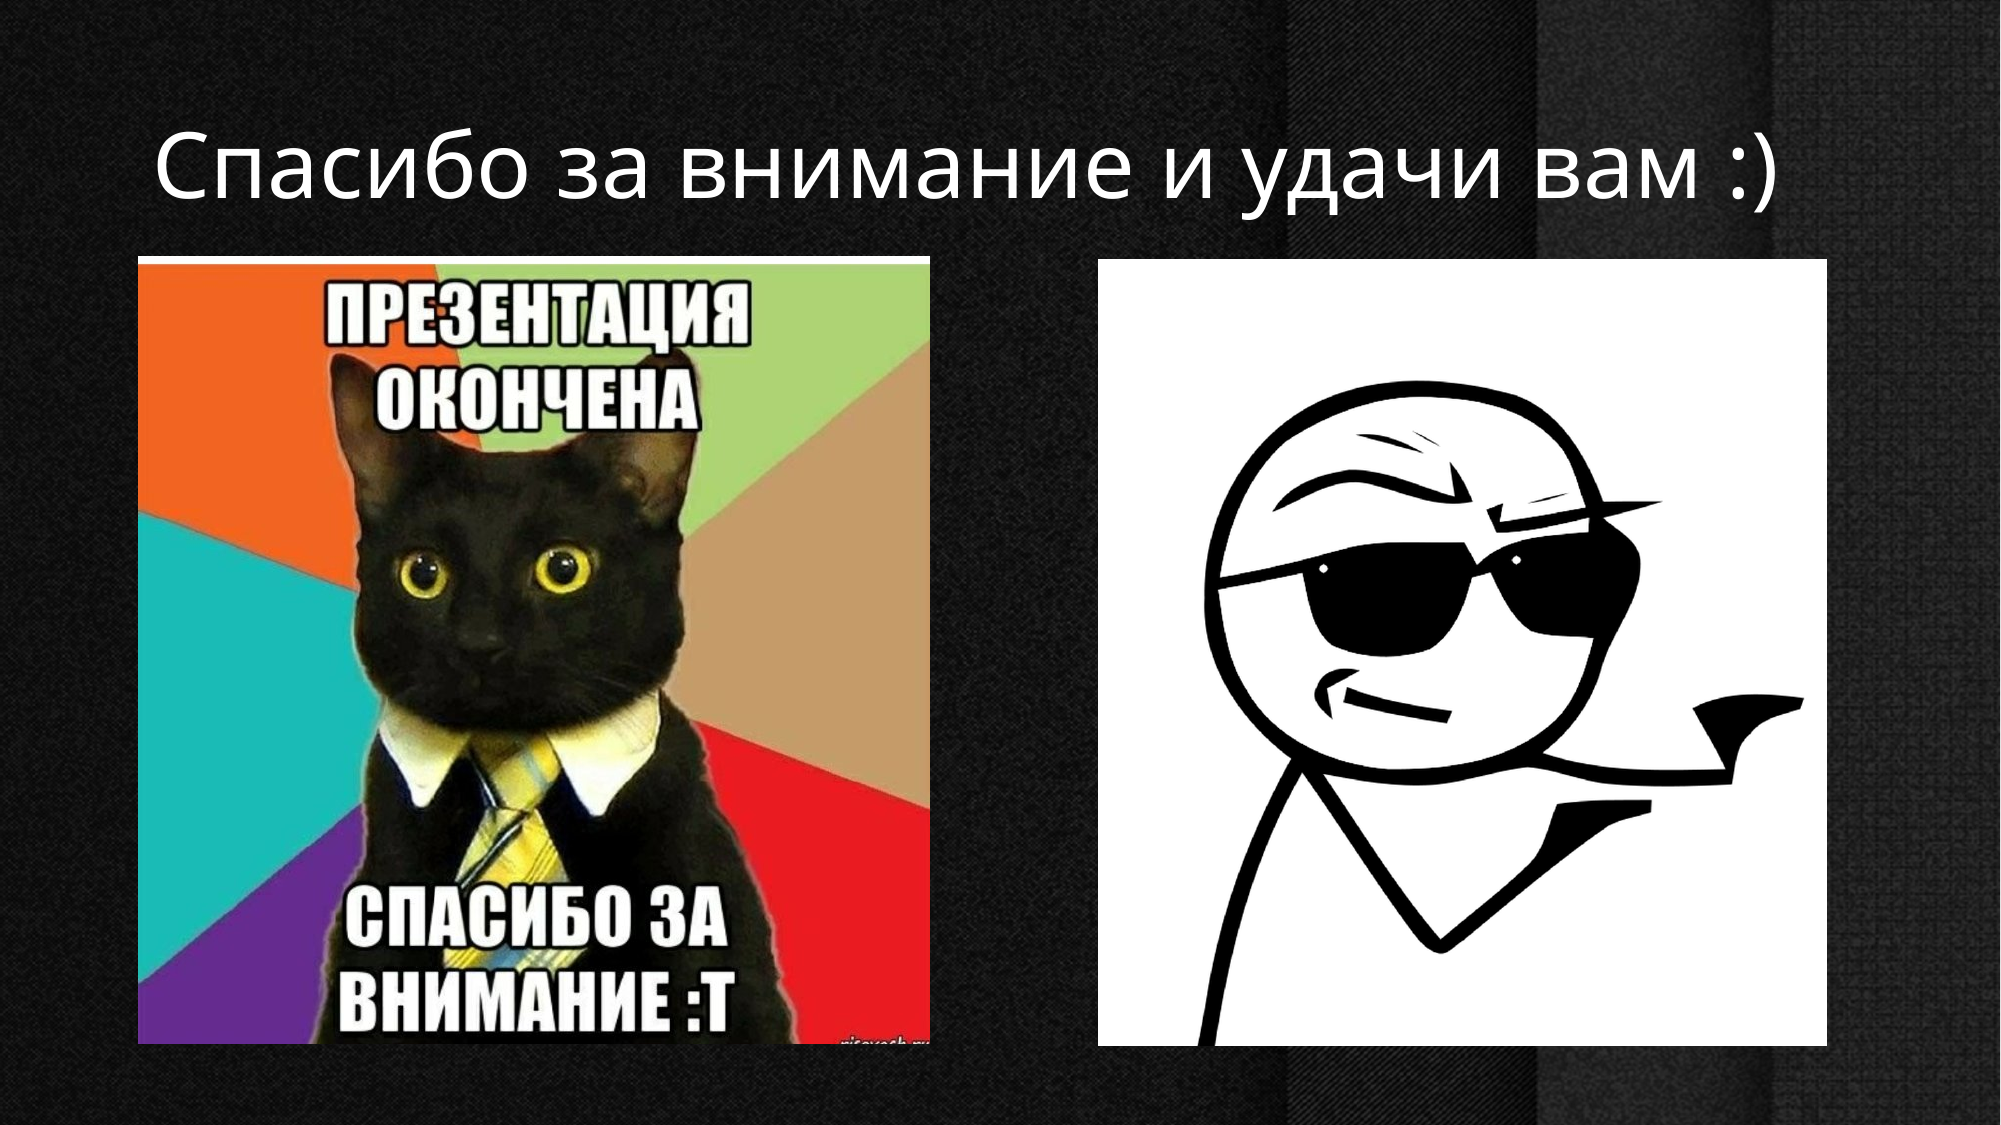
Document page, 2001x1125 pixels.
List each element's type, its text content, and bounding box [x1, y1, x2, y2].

title Спасибо за внимание и удачи вам :) [137, 59, 1863, 278]
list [138, 256, 930, 1044]
picture [0, 0, 2001, 1125]
